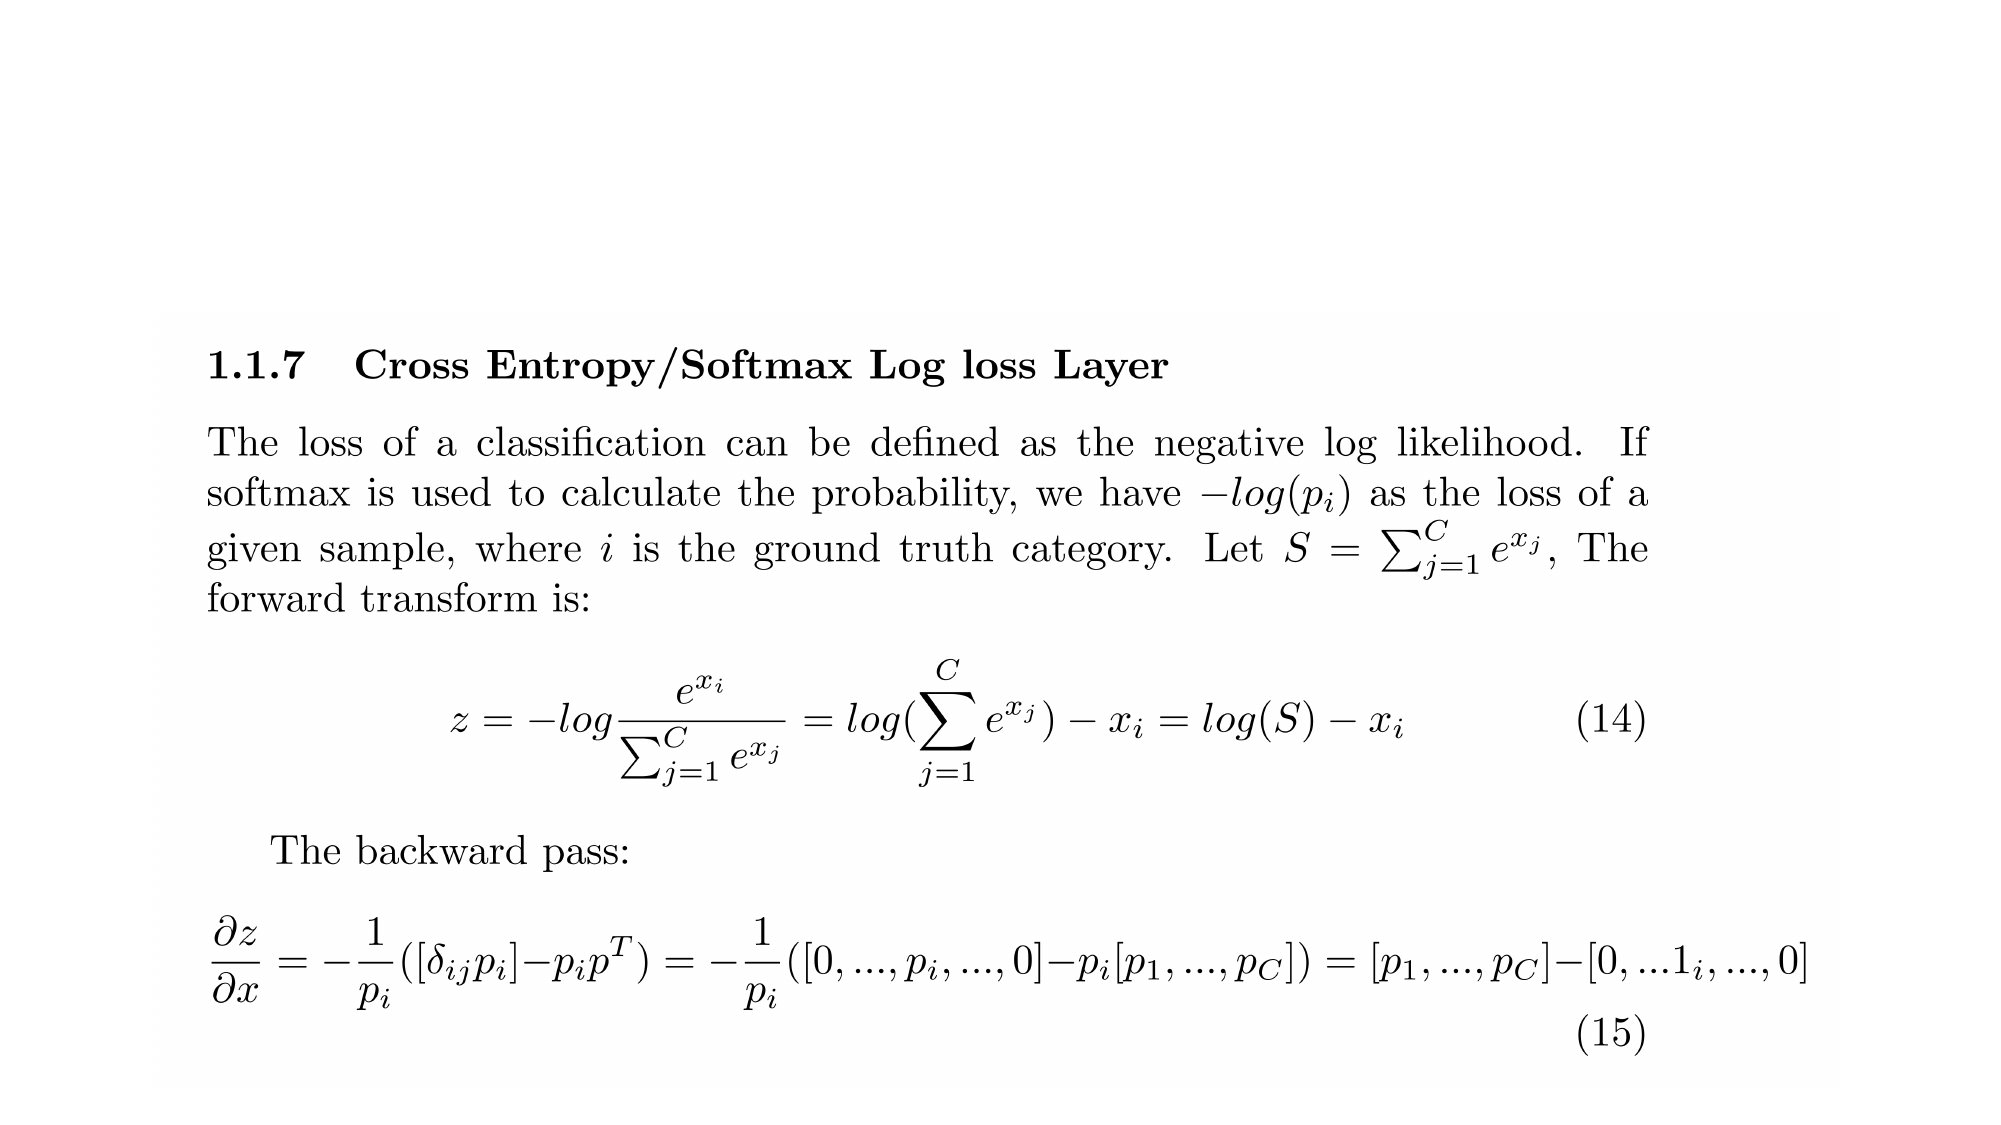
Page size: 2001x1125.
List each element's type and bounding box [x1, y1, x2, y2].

picture [154, 311, 1846, 1091]
